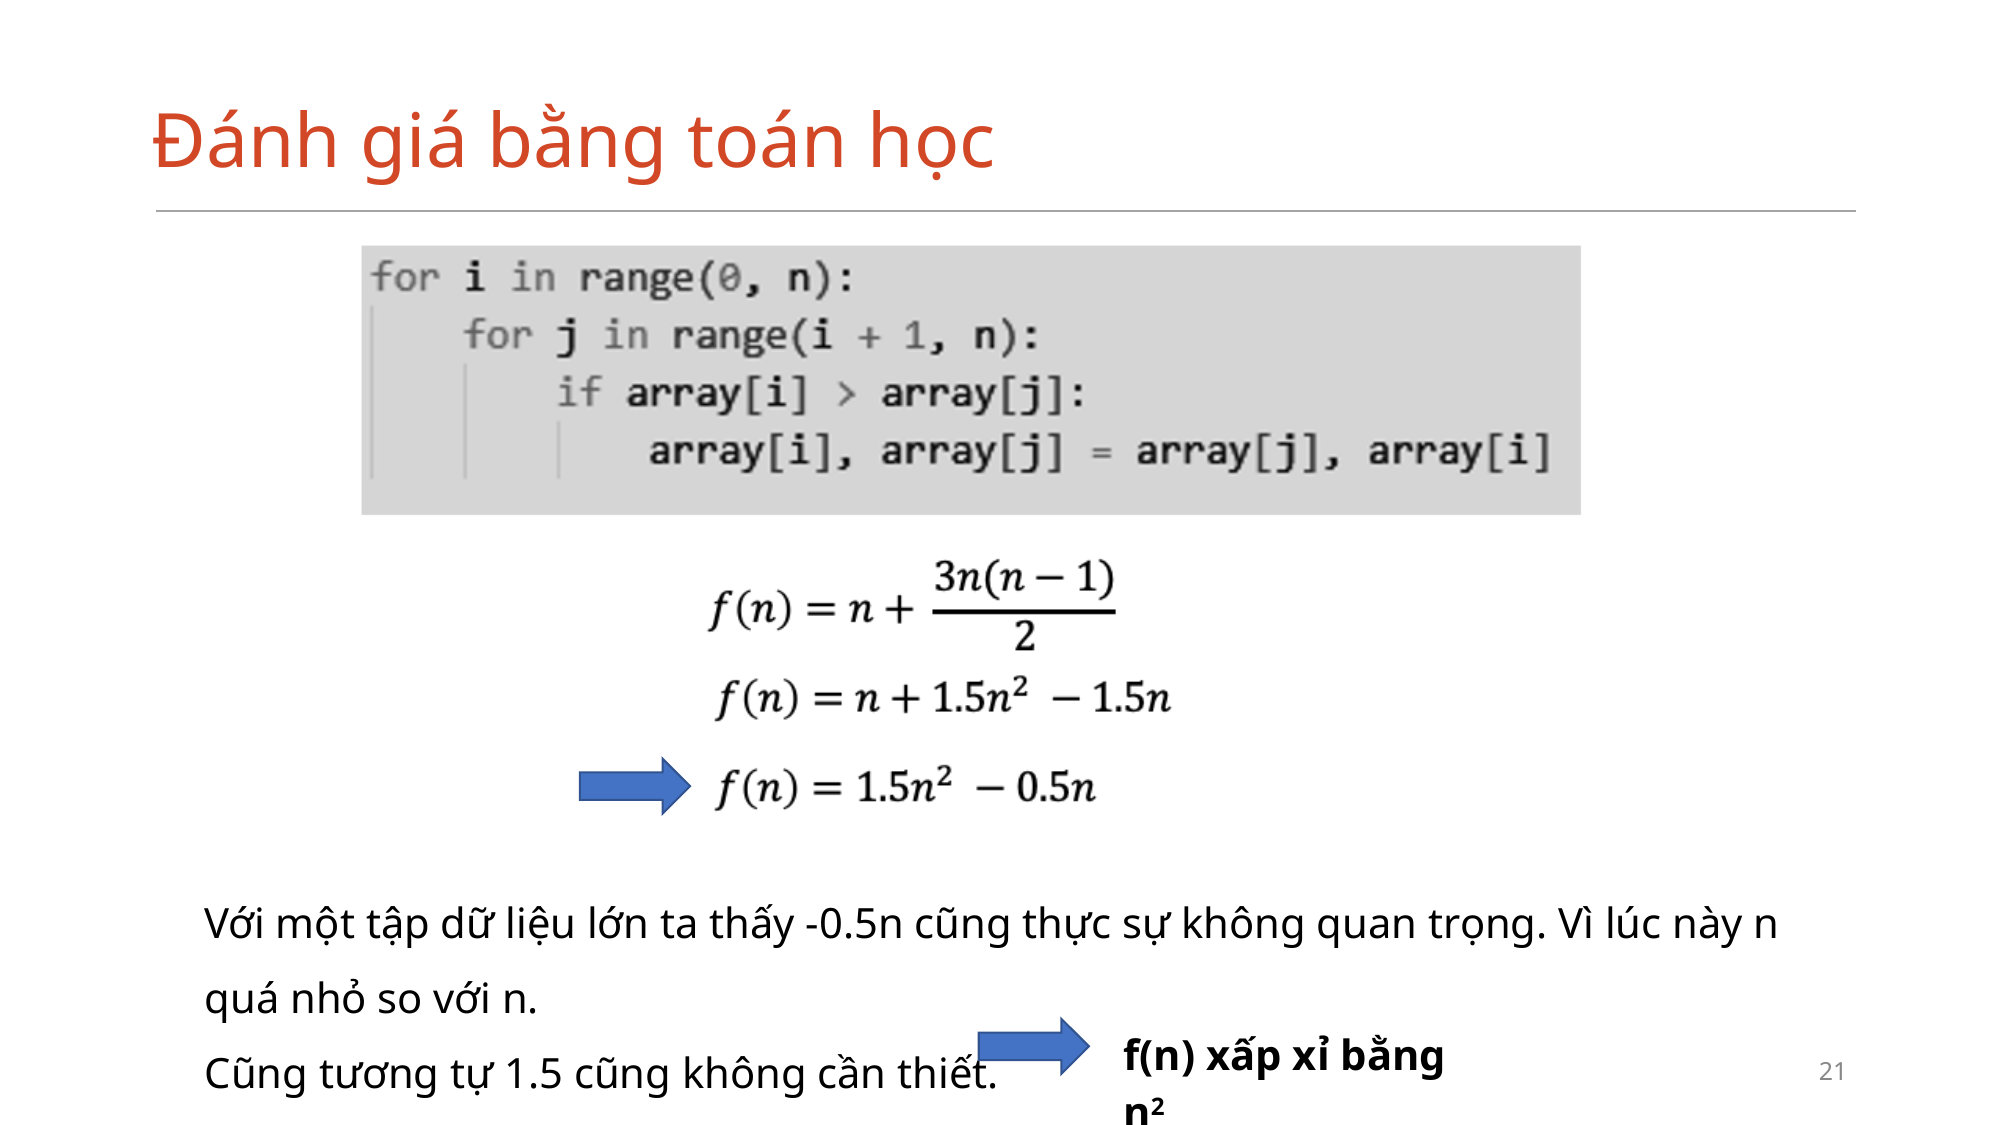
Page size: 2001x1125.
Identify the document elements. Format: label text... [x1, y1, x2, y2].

picture [360, 244, 1583, 517]
picture [689, 550, 1188, 836]
text_box f(n) xấp xỉ bằng n2 [1070, 1013, 1494, 1125]
text_box [579, 758, 684, 814]
text_box Với một tập dữ liệu lớn ta thấy -0.5n cũng thực sự không quan trọng. Vì lúc này n quá nhỏ so với n. Cũng tương tự 1.5 cũng không cần thiết. [189, 857, 1817, 1113]
title Đánh giá bằng toán học [136, 75, 1862, 211]
slide_number ‹#› [1412, 1042, 1863, 1103]
text_box [978, 1018, 1070, 1074]
